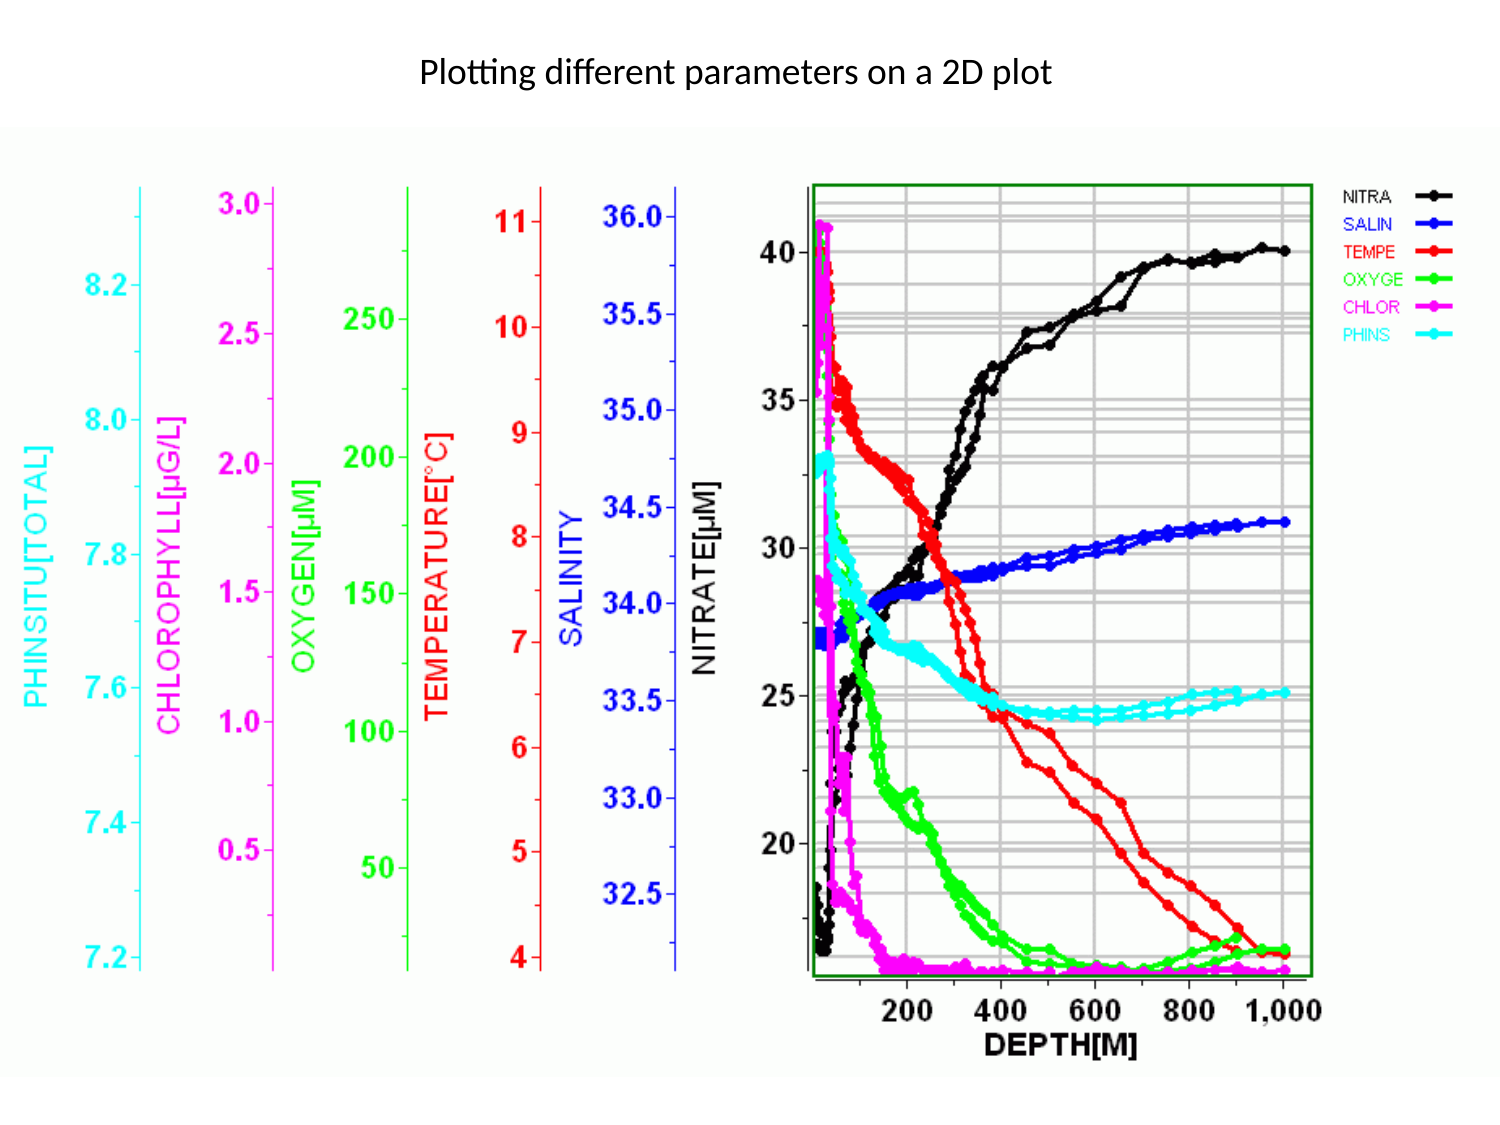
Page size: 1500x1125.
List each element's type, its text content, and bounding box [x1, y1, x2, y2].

picture [0, 127, 1500, 1077]
text_box Plotting different parameters on a 2D plot [404, 40, 1069, 100]
